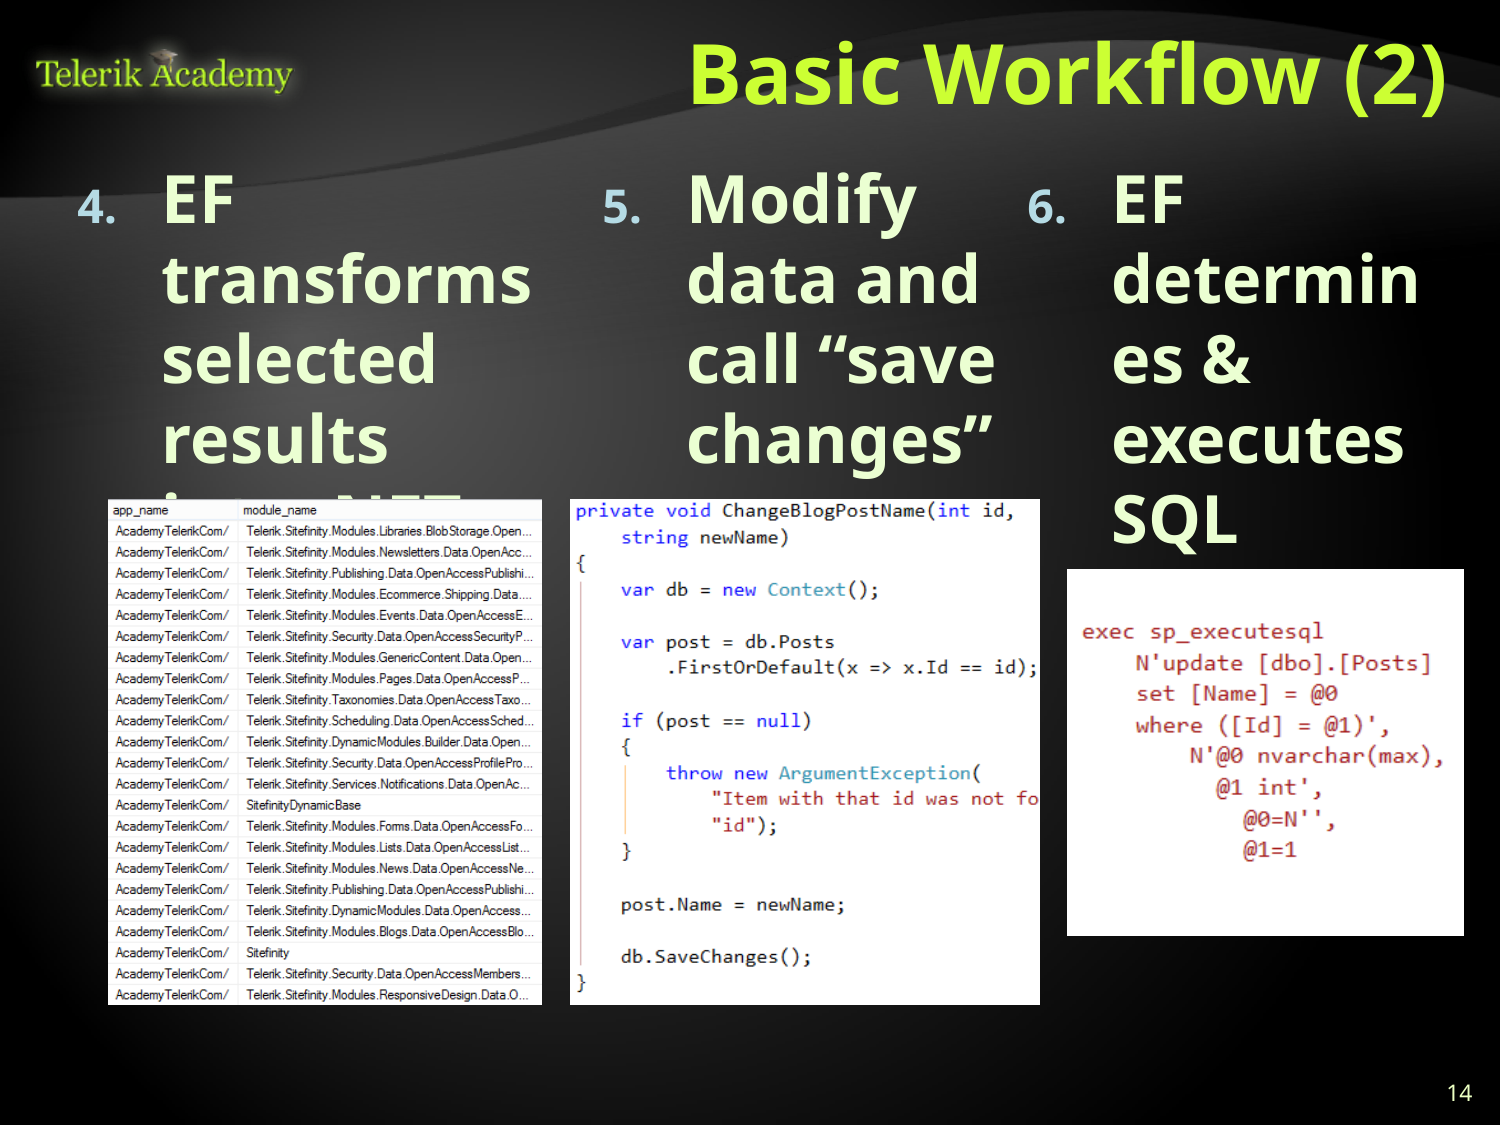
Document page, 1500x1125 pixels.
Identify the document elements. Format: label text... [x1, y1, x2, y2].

slide_number 14 [1412, 1074, 1488, 1113]
picture [0, 0, 1500, 1125]
title Basic Workflow (2) [300, 11, 1463, 149]
text_box Modify data and call “save changes” [587, 149, 1012, 475]
text_box EF determines & executes SQL query [1012, 149, 1463, 475]
list EF transforms selected results into .NET objects [62, 149, 587, 475]
